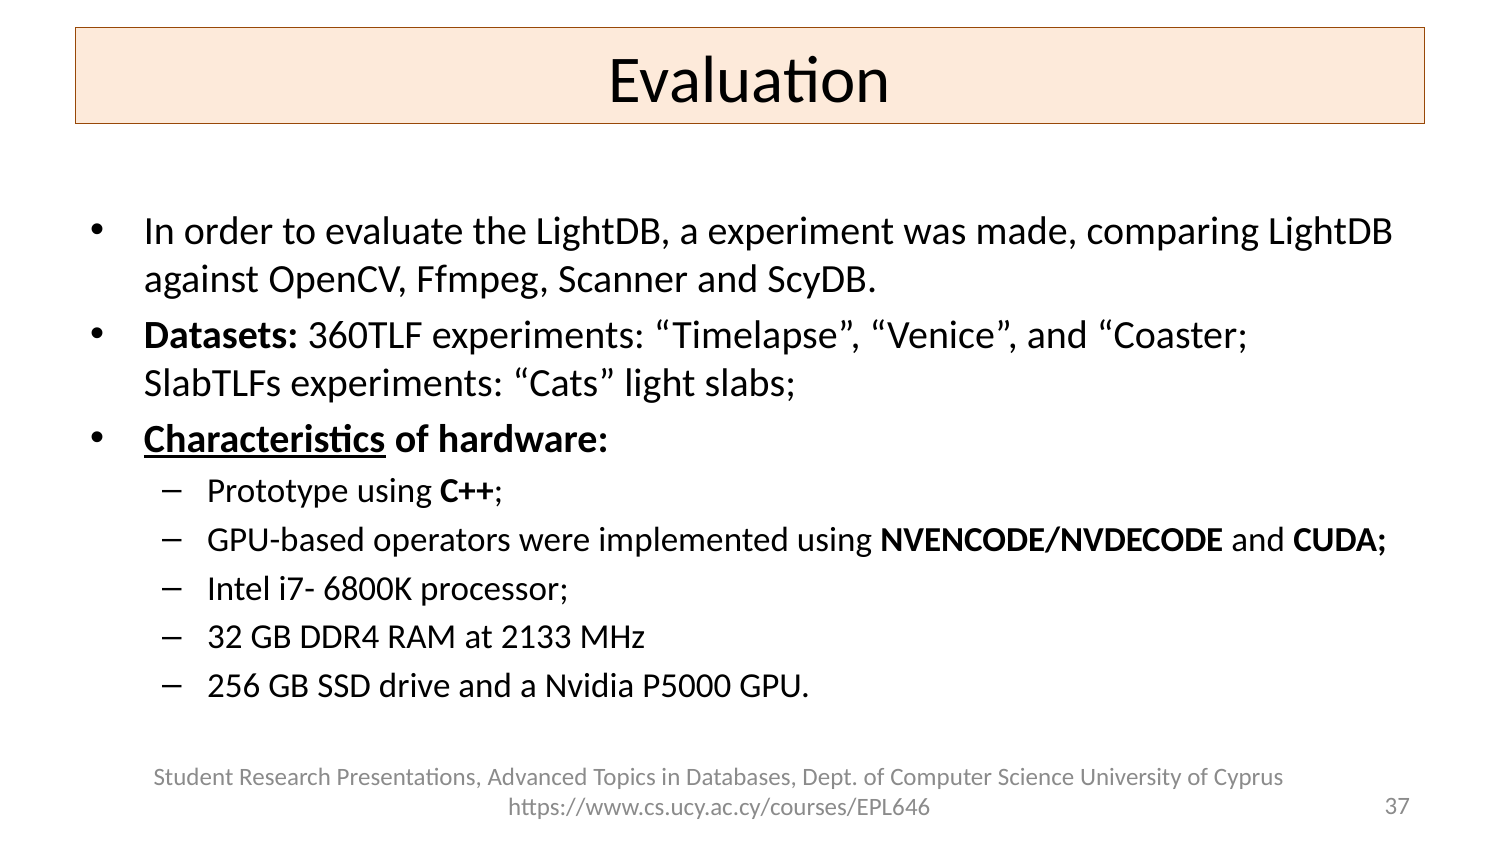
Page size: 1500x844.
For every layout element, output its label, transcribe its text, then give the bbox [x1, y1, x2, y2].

title Evaluation [75, 27, 1425, 124]
footer Student Research Presentations, Advanced Topics in Databases, Dept. of Computer Science University of Cyprus https://www.cs.ucy.ac.cy/courses/EPL646 [75, 754, 1365, 827]
list In order to evaluate the LightDB, a experiment was made, comparing LightDB against OpenCV, Ffmpeg, Scanner and ScyDB. Datasets: 360TLF experiments: “Timelapse”, “Venice”, and “Coaster; SlabTLFs experiments: “Cats” light slabs; Characteristics of hardware: Prototype using C++; GPU-based operators were implemented using NVENCODE/NVDECODE and CUDA; Intel i7- 6800K processor; 32 GB DDR4 RAM at 2133 MHz 256 GB SSD drive and a Nvidia P5000 GPU. [75, 196, 1425, 754]
slide_number 37 [1074, 782, 1425, 827]
